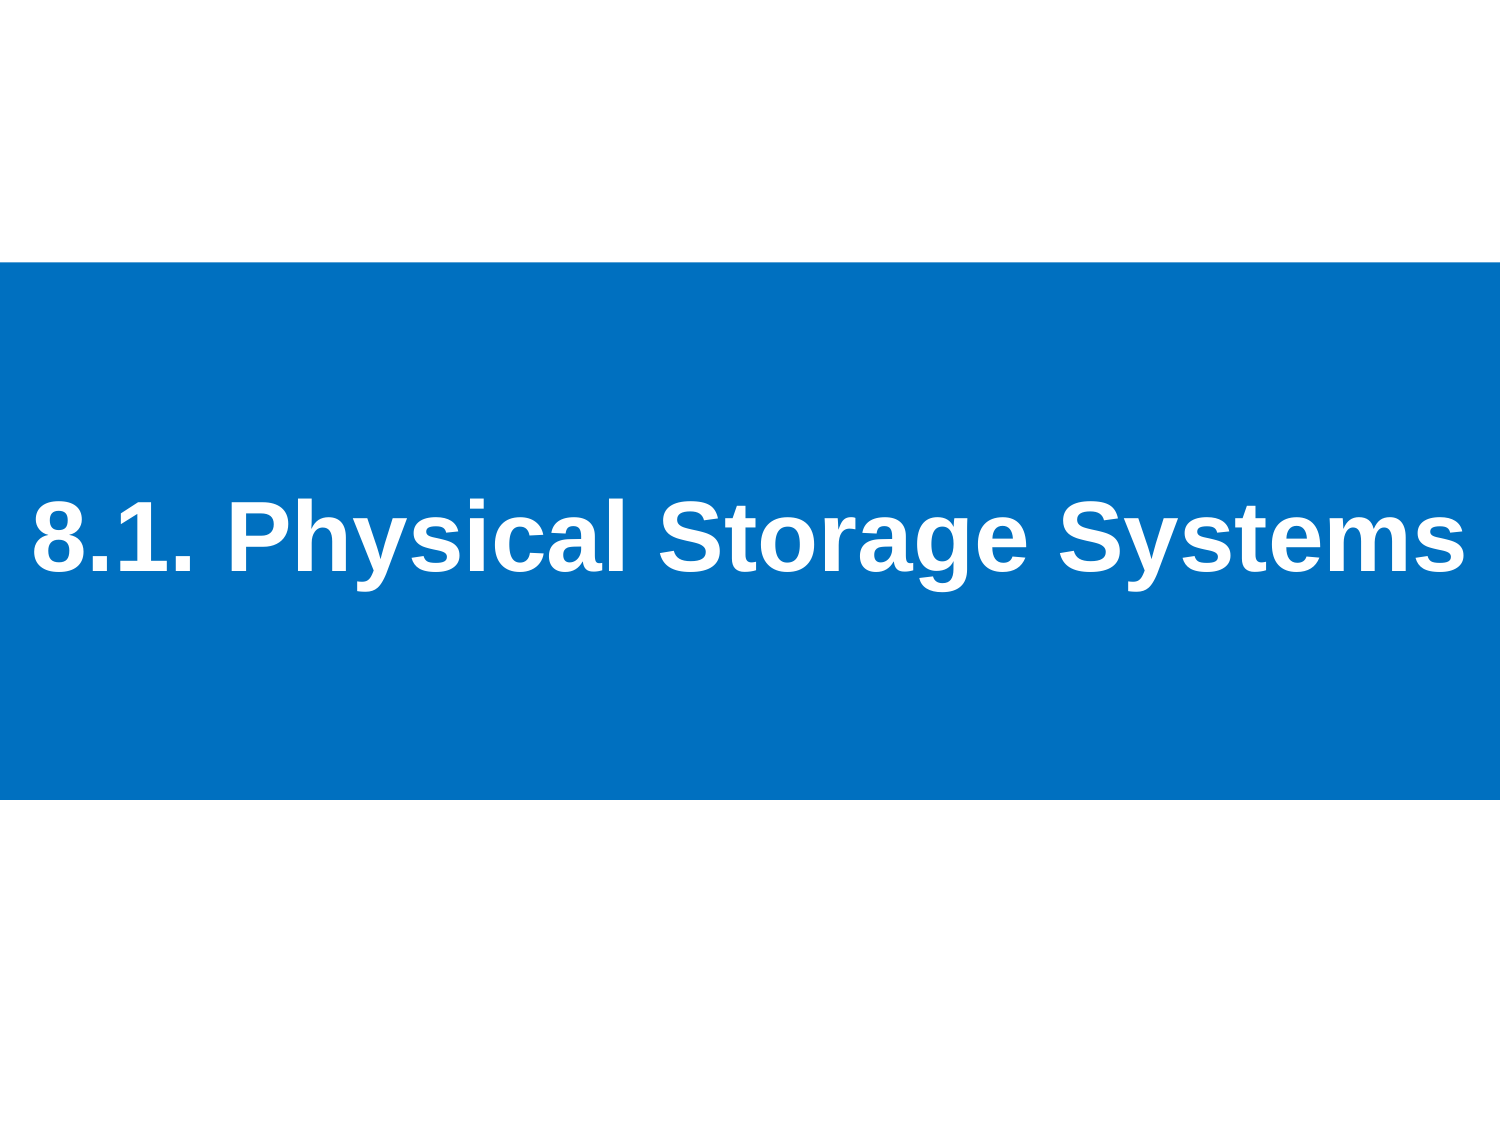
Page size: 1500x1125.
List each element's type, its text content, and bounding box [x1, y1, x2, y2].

title 8.1. Physical Storage Systems [0, 262, 1500, 800]
